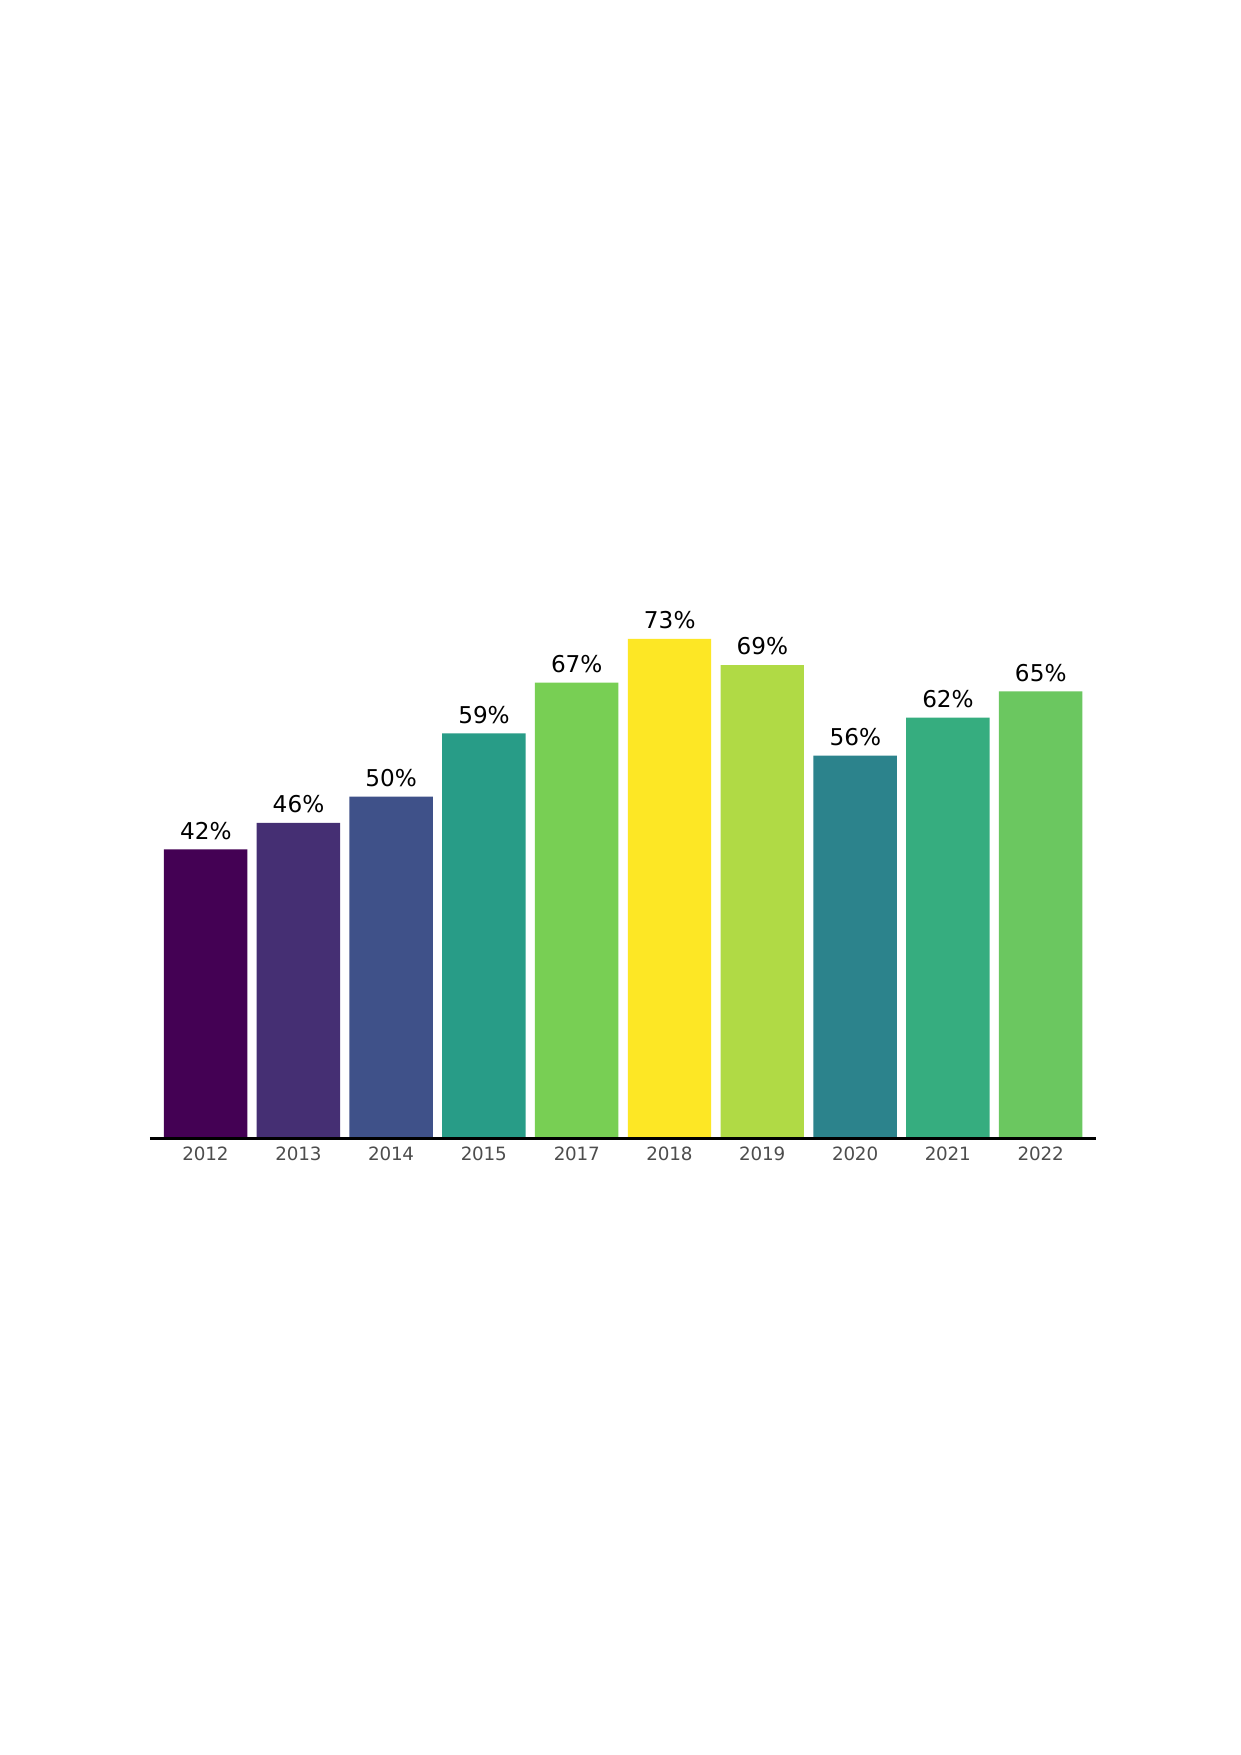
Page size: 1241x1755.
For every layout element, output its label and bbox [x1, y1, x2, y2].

text_box [132, 577, 1108, 1178]
